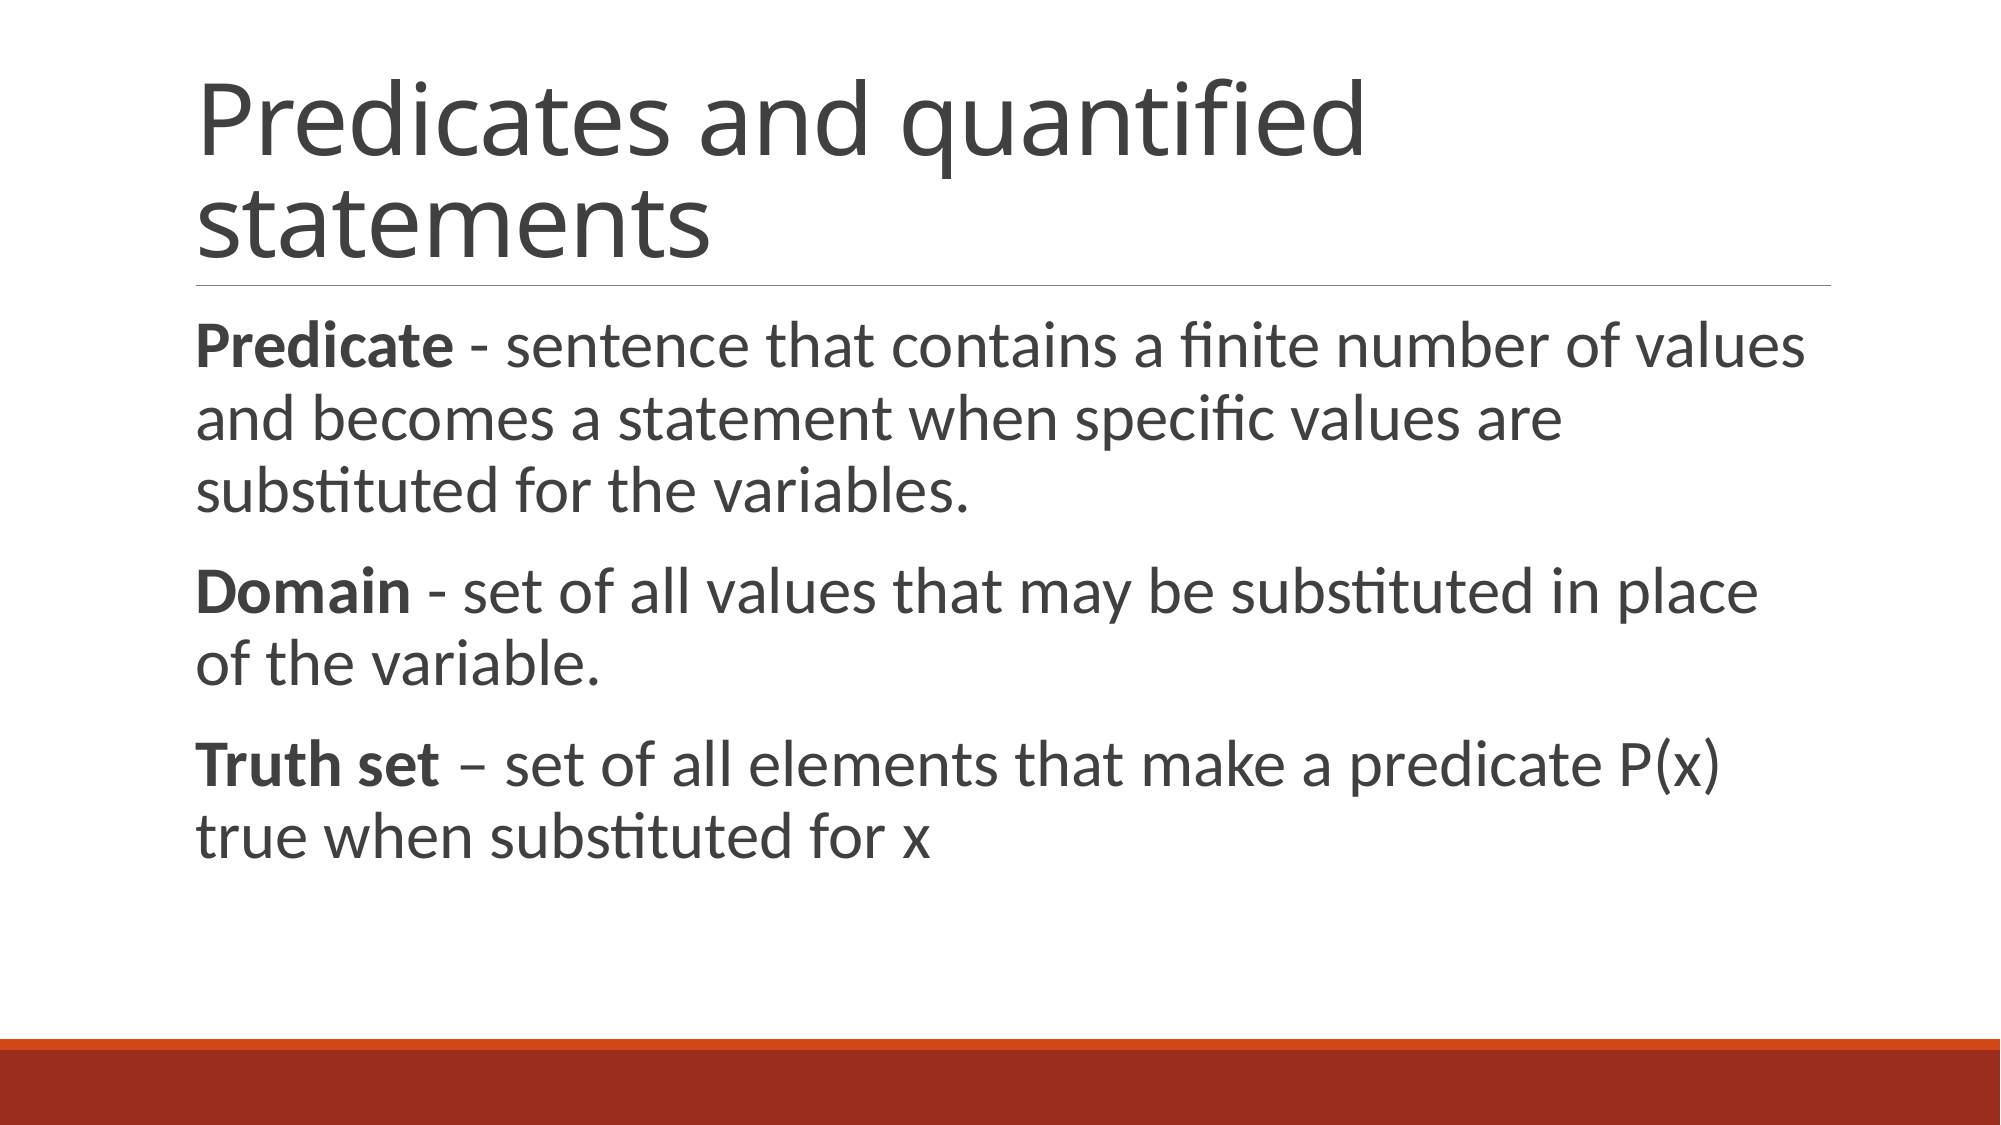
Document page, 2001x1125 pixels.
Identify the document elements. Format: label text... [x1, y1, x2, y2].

list Predicate - sentence that contains a finite number of values and becomes a statement when specific values are substituted for the variables. Domain - set of all values that may be substituted in place of the variable. Truth set – set of all elements that make a predicate P(x) true when substituted for x [180, 302, 1830, 963]
title Predicates and quantified statements [180, 47, 1830, 285]
